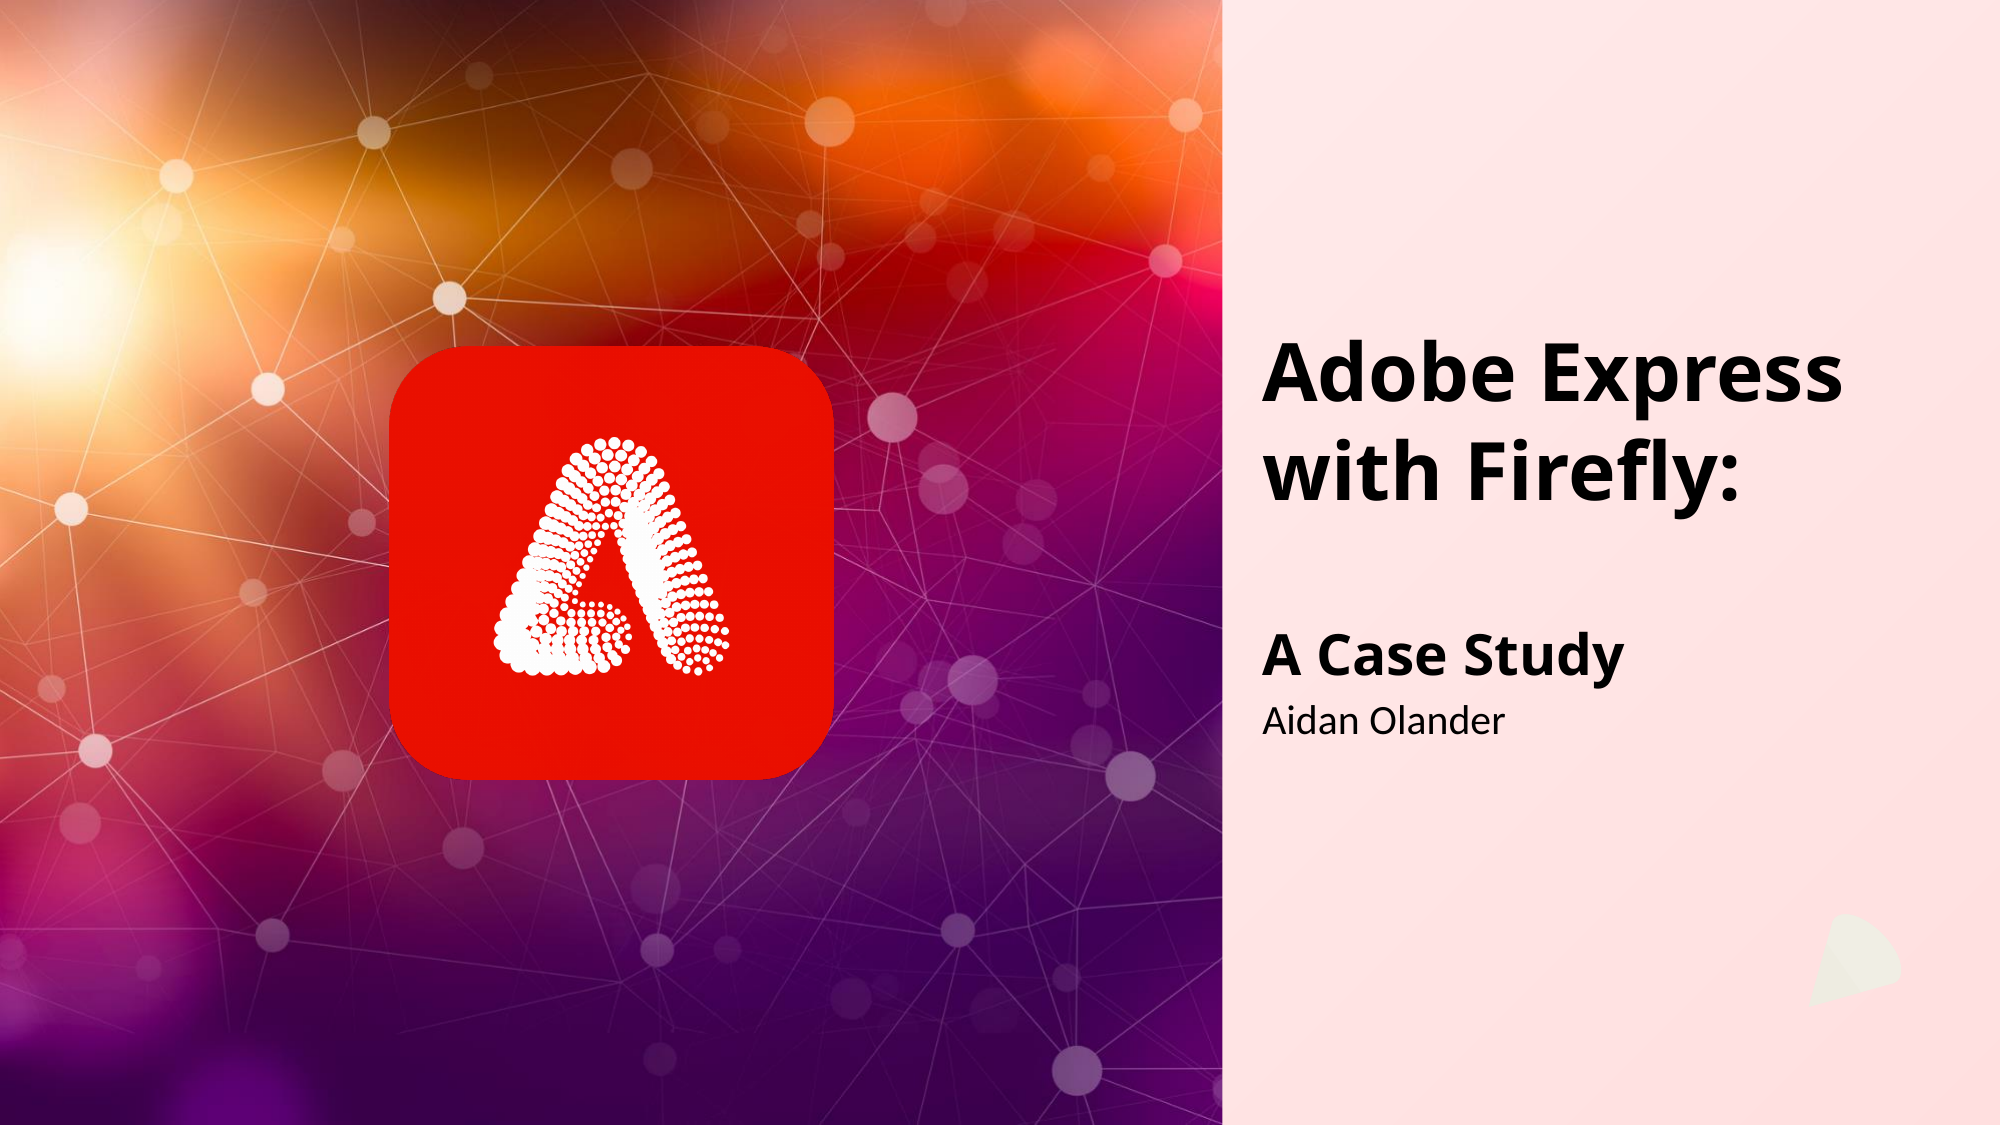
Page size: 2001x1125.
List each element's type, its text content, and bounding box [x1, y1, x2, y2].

list Aidan Olander [1247, 696, 1833, 981]
picture [0, 0, 1223, 1125]
title Adobe Express with Firefly: A Case Study [1247, 311, 1896, 697]
